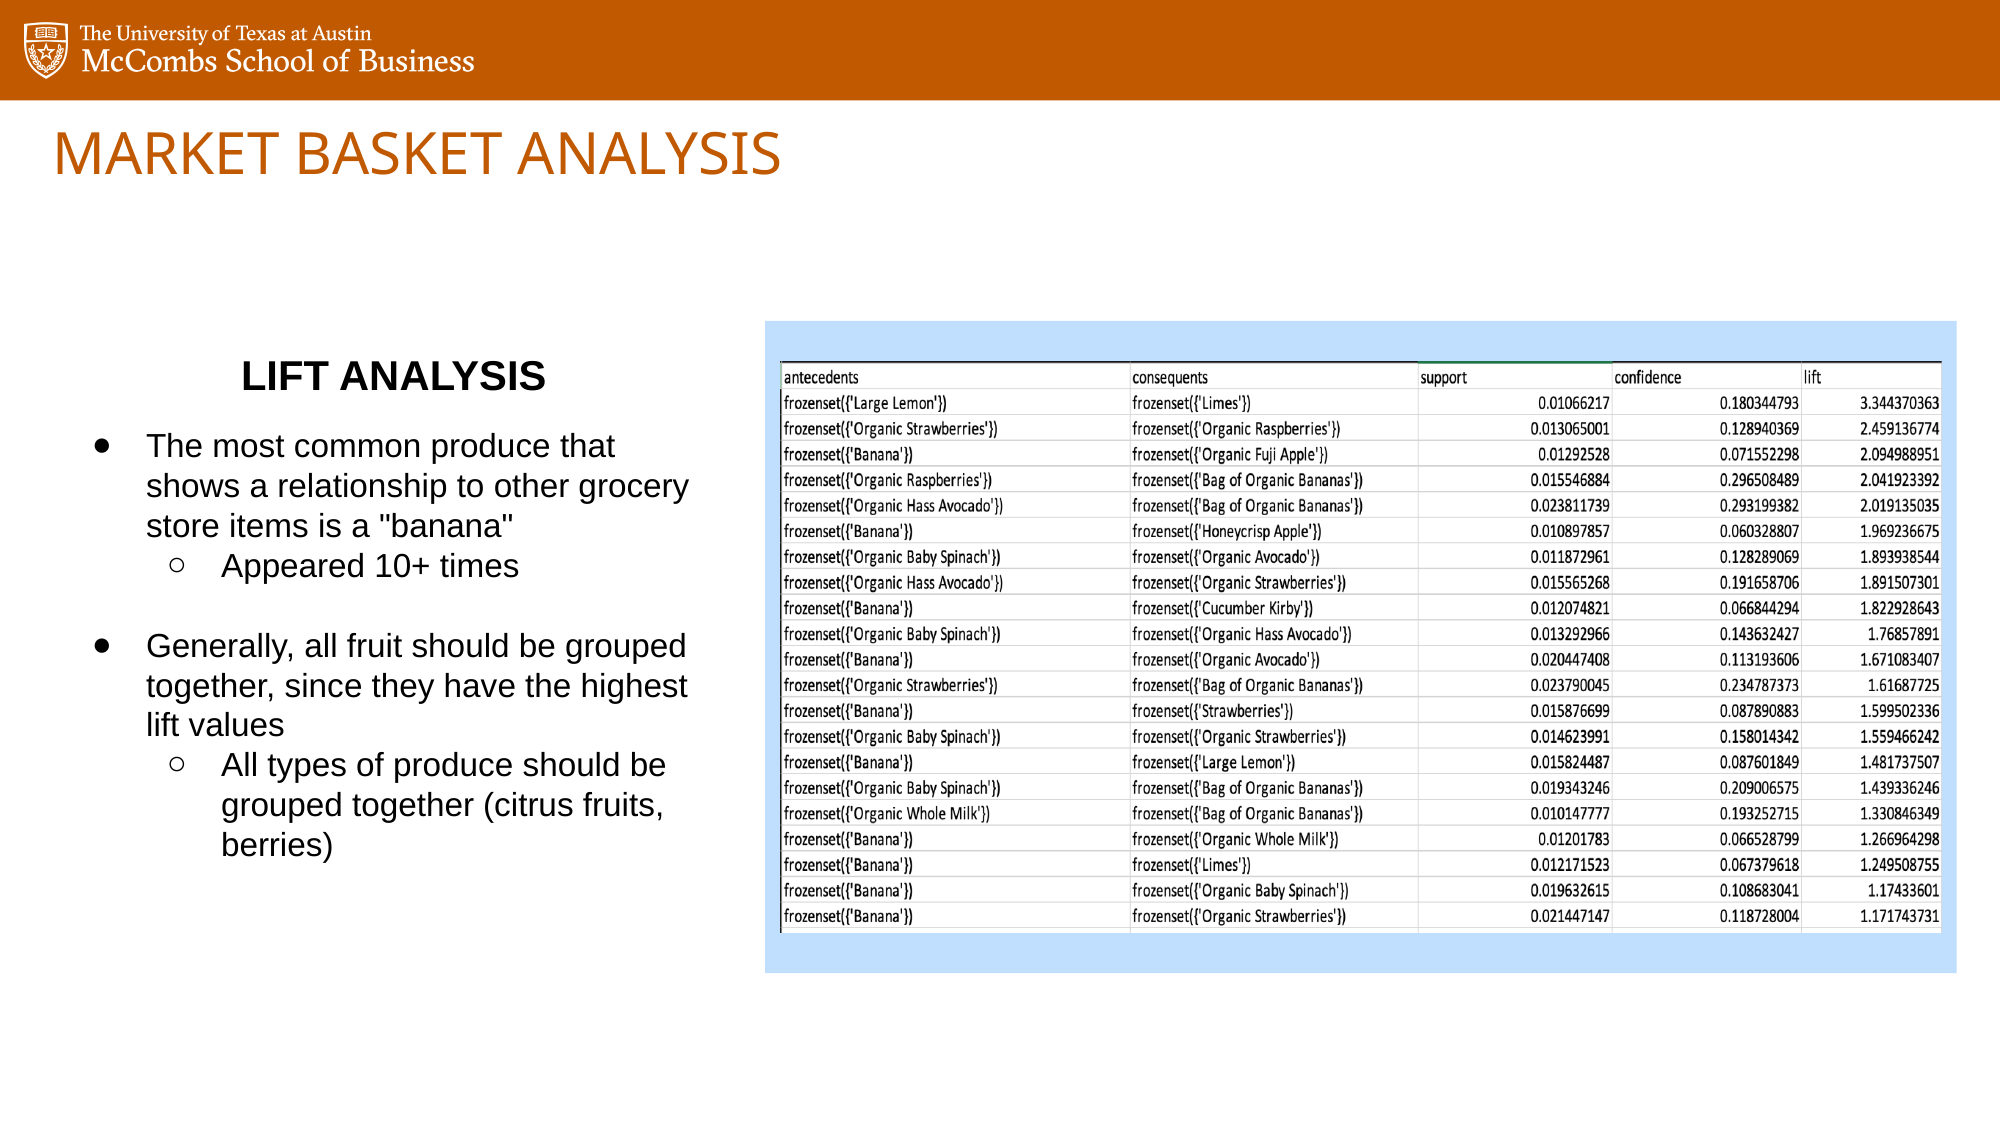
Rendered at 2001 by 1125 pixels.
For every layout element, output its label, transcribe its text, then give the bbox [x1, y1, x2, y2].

text_box [765, 320, 1957, 974]
picture [24, 22, 474, 79]
text_box LIFT ANALYSIS [159, 344, 628, 403]
title MARKET BASKET ANALYSIS [37, 117, 1954, 217]
text_box The most common produce that shows a relationship to other grocery store items is a "banana" Appeared 10+ times Generally, all fruit should be grouped together, since they have the highest lift values All types of produce should be grouped together (citrus fruits, berries) [55, 369, 713, 919]
picture [780, 360, 1942, 934]
